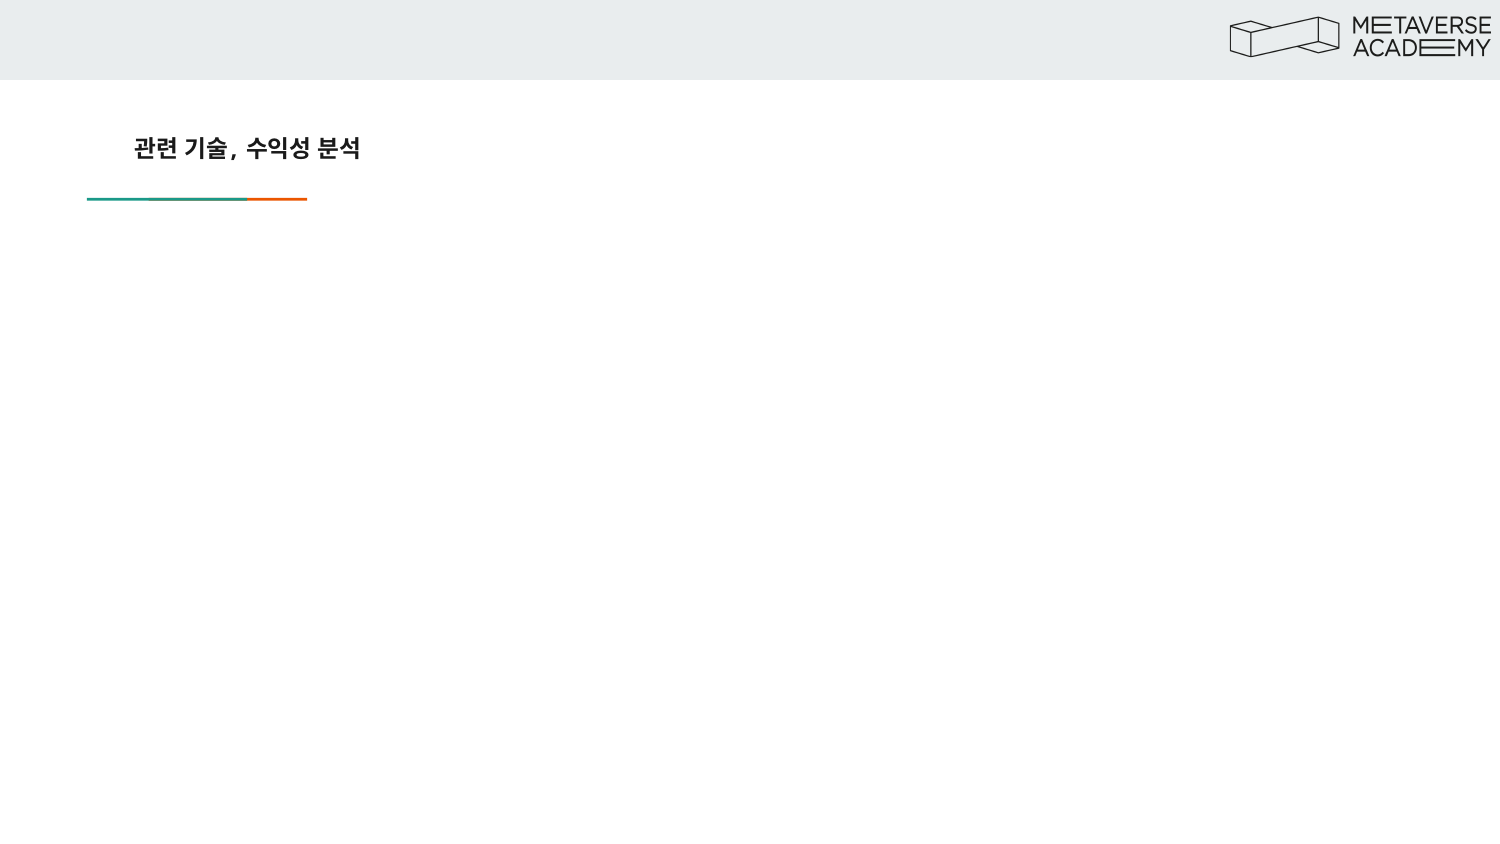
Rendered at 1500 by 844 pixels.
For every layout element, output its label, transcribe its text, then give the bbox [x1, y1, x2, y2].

picture [1229, 15, 1491, 58]
title 관련 기술, 수익성 분석 [119, 118, 1381, 207]
